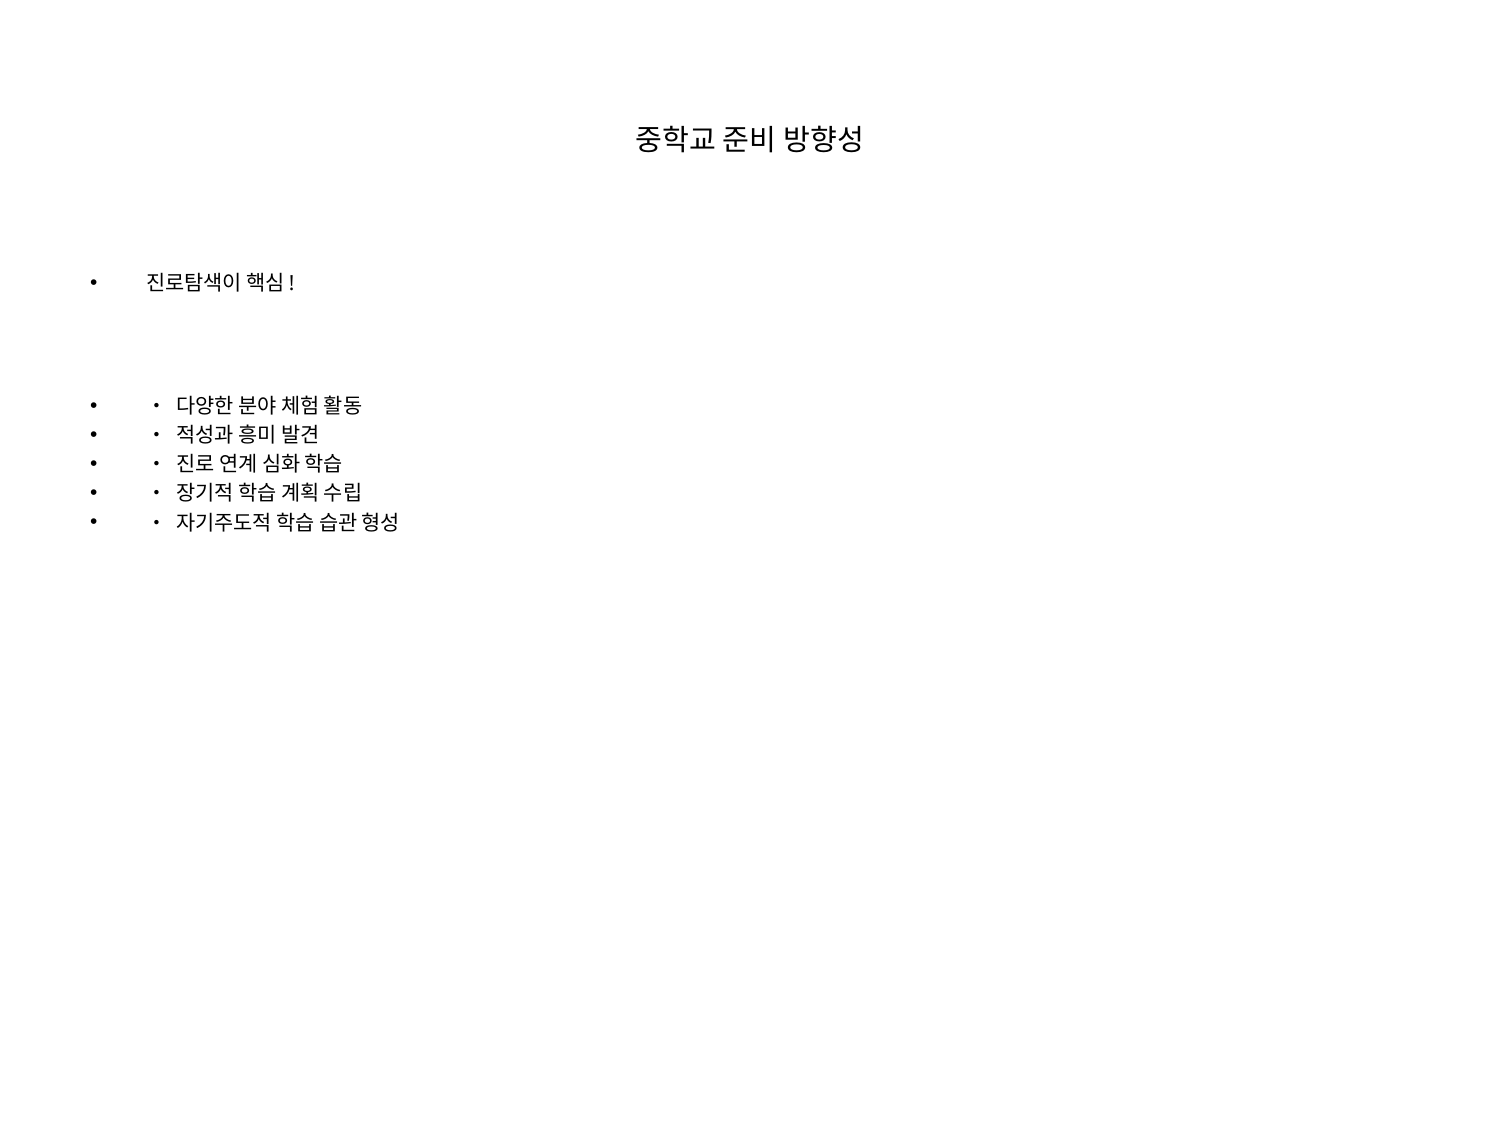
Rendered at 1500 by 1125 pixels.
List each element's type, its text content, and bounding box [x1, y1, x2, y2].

title 중학교 준비 방향성 [75, 45, 1425, 233]
list 진로탐색이 핵심! • 다양한 분야 체험 활동 • 적성과 흥미 발견 • 진로 연계 심화 학습 • 장기적 학습 계획 수립 • 자기주도적 학습 습관 형성 [75, 262, 1425, 1005]
